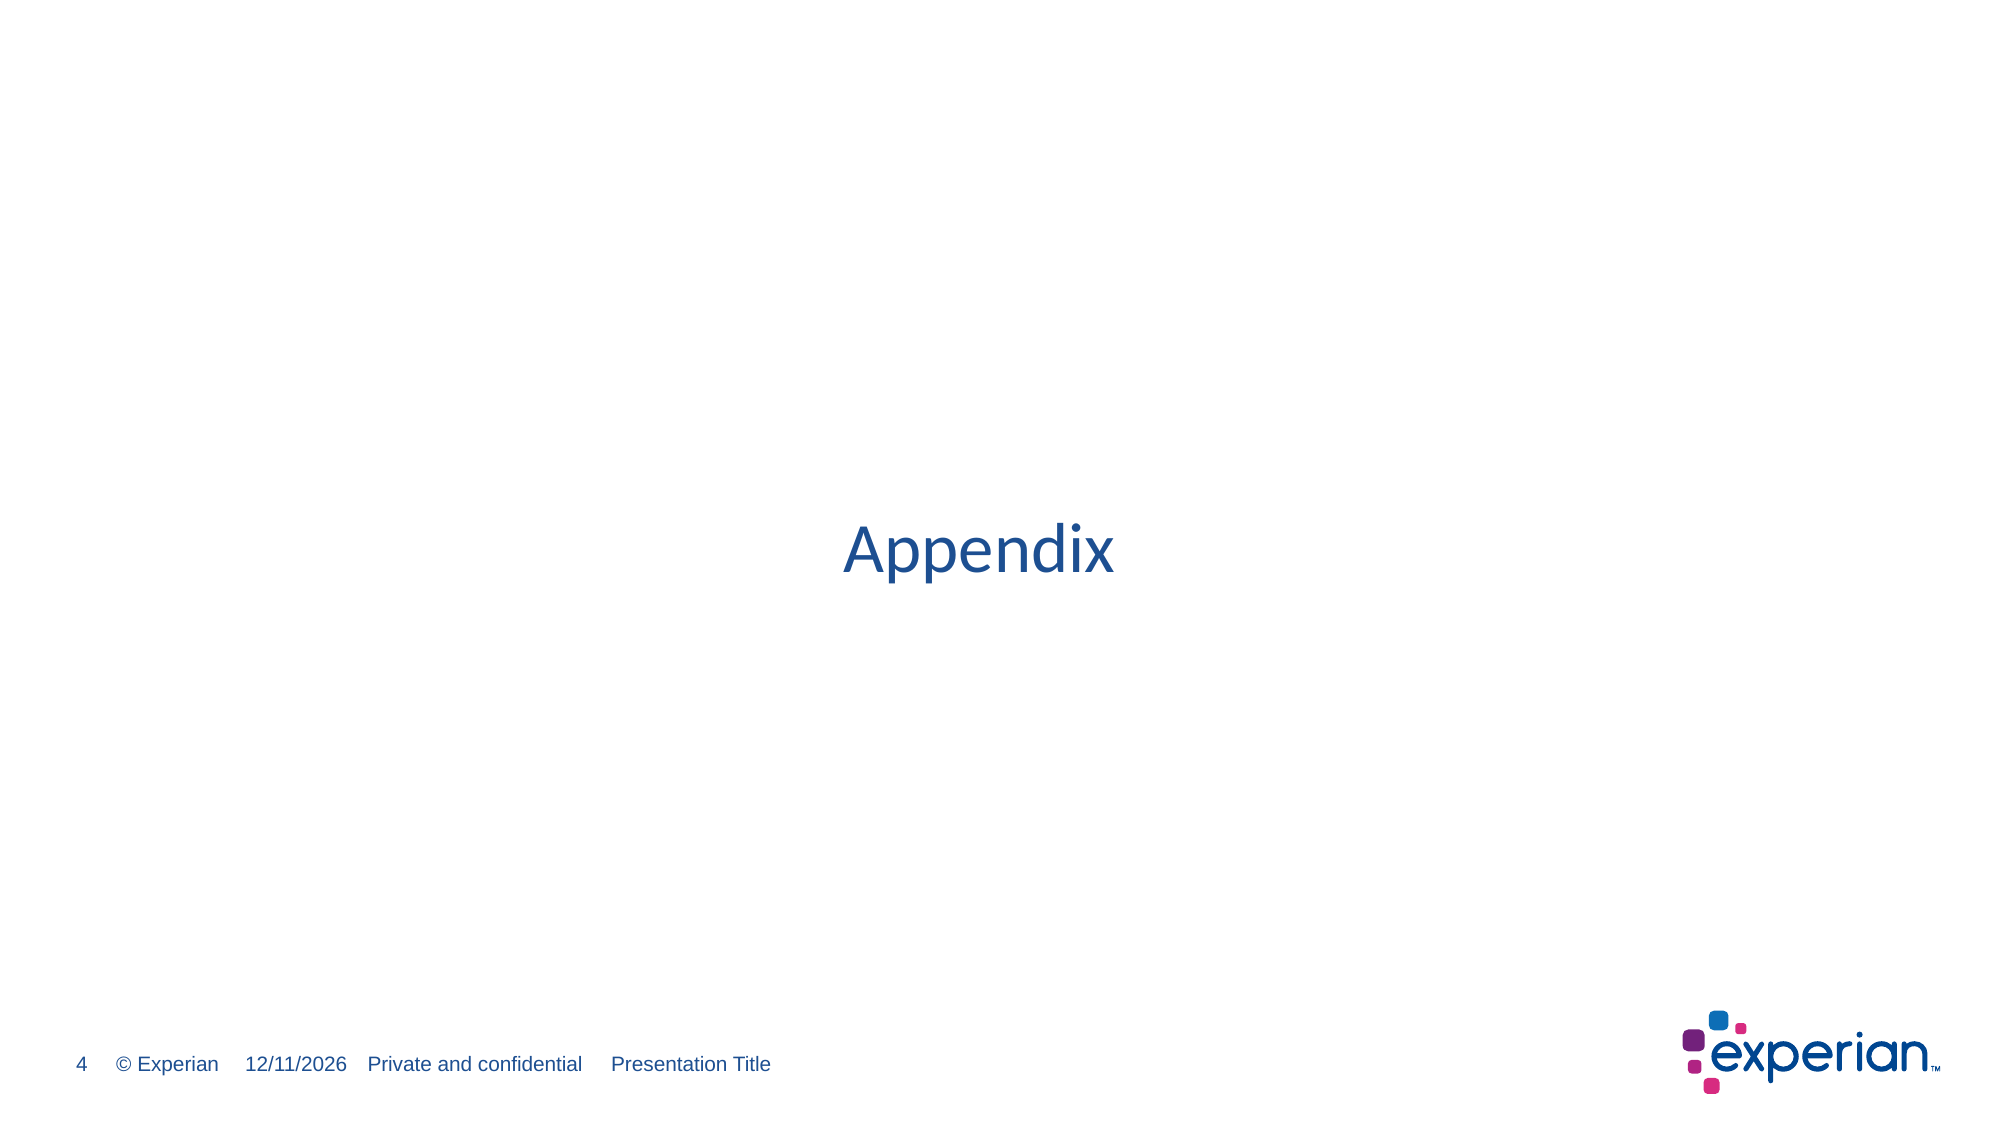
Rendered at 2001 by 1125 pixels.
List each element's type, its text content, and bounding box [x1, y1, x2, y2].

title Appendix [56, 511, 1904, 614]
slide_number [245, 1050, 364, 1087]
footer Private and confidential Presentation Title [367, 1050, 1371, 1087]
